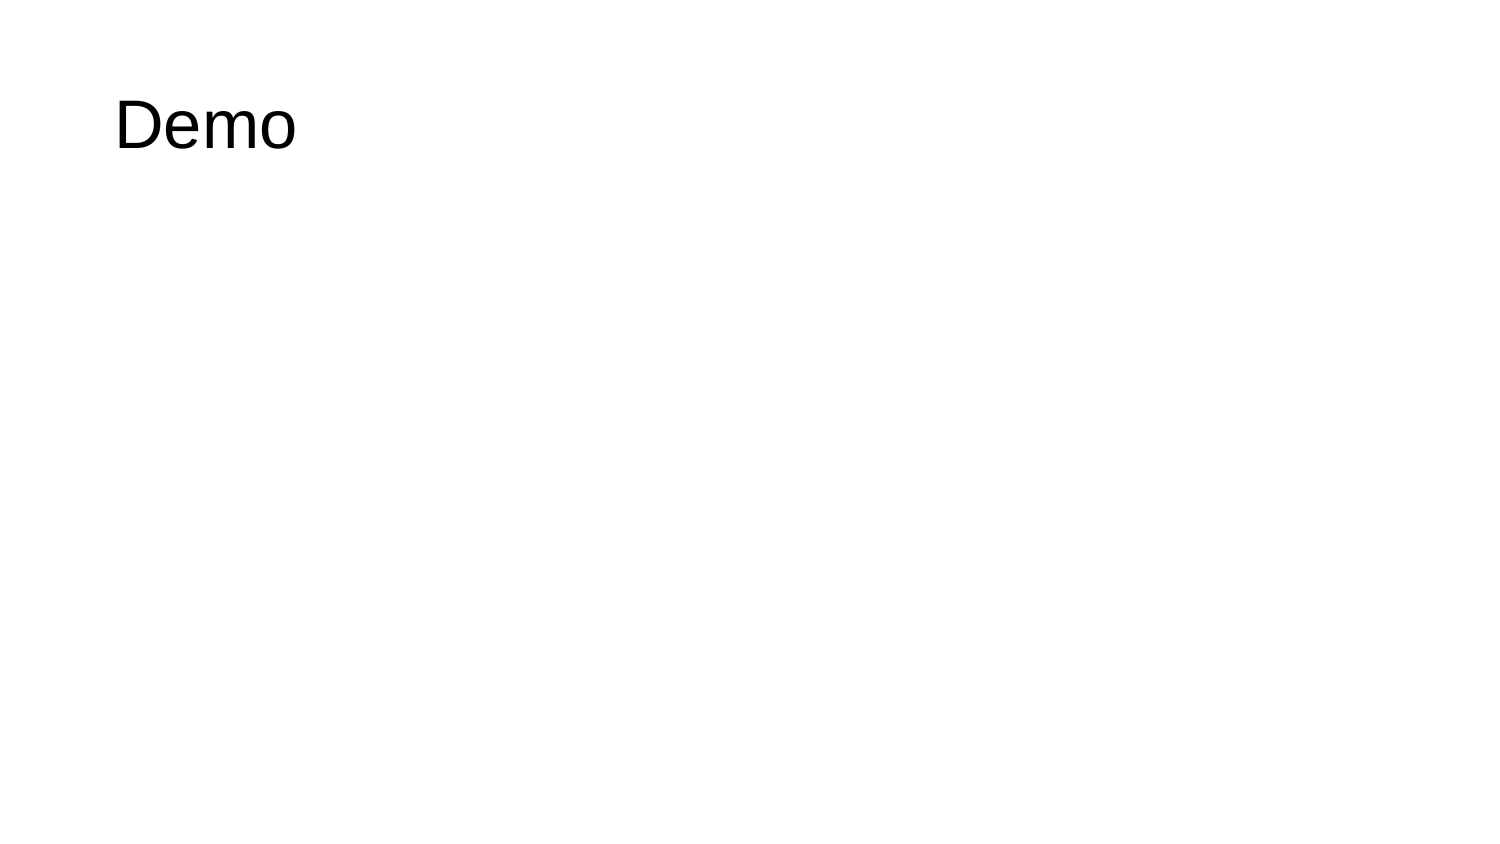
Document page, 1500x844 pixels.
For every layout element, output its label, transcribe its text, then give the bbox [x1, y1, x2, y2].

title Demo [103, 44, 1397, 208]
